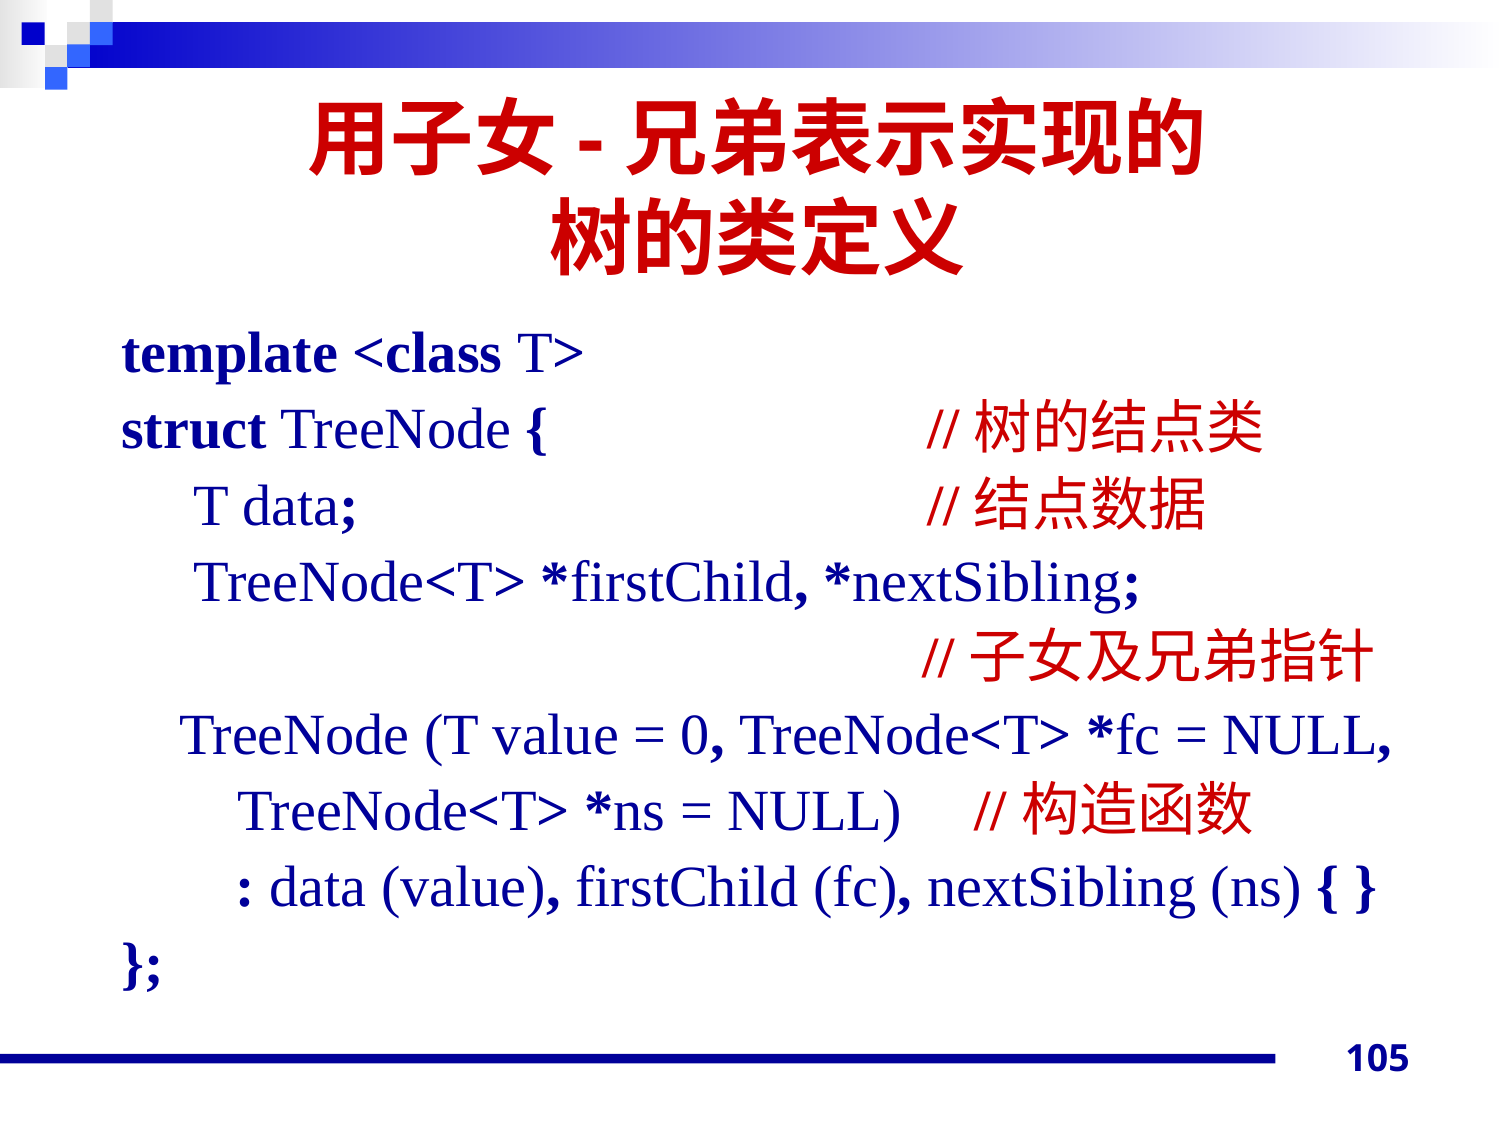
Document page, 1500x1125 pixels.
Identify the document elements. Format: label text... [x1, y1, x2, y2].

text_box  1 B 0 [666, 22, 670, 67]
list template <class T> struct TreeNode { //树的结点类 T data; //结点数据 TreeNode<T> *firstChild, *nextSibling; //子女及兄弟指针 TreeNode (T value = 0, TreeNode<T> *fc = NULL, TreeNode<T> *ns = NULL) //构造函数 : data (value), firstChild (fc), nextSibling (ns) { } }; [106, 303, 1457, 1047]
slide_number 105 [1074, 1047, 1425, 1093]
title 用子女-兄弟表示实现的 树的类定义 [82, 72, 1433, 298]
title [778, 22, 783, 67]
text_box J [694, 22, 698, 67]
